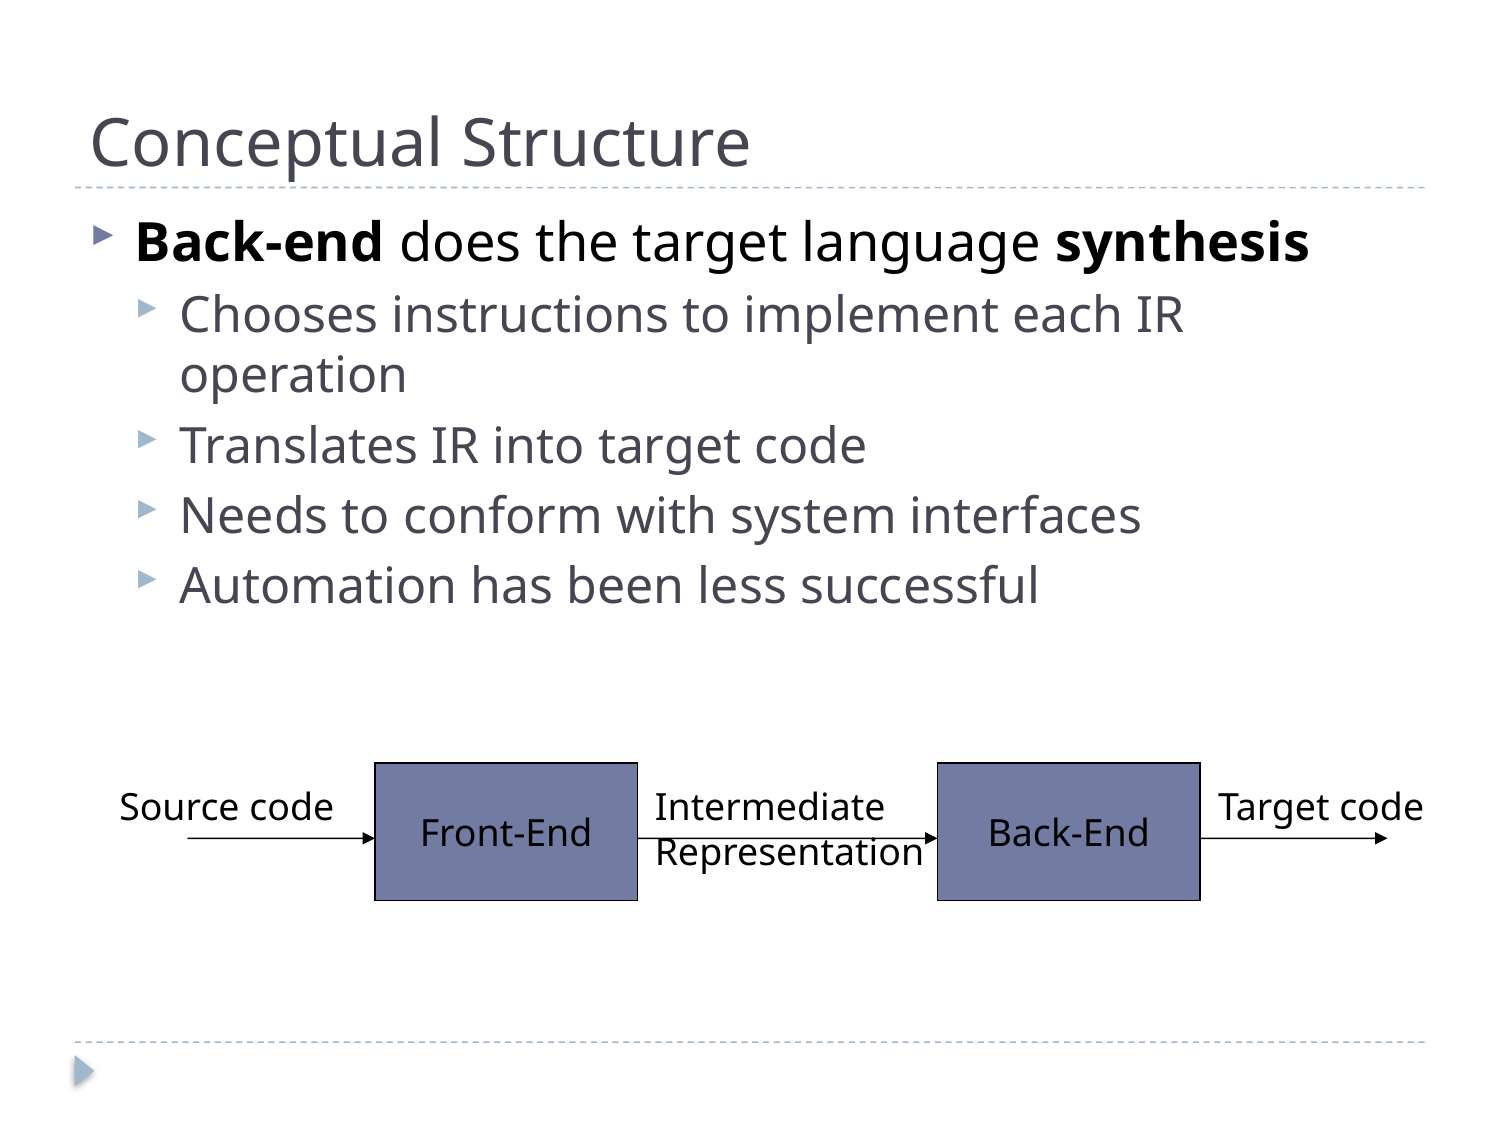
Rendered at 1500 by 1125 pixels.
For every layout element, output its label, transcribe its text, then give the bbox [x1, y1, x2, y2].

title Conceptual Structure [75, 24, 1425, 188]
text_box Back-End [937, 763, 1200, 901]
text_box Source code [104, 775, 350, 836]
text_box [1199, 836, 1388, 845]
list Back-end does the target language synthesis Chooses instructions to implement each IR operation Translates IR into target code Needs to conform with system interfaces Automation has been less successful [75, 200, 1425, 1010]
text_box Target code [1203, 775, 1440, 836]
text_box Front-End [375, 763, 638, 901]
text_box [187, 832, 376, 845]
text_box Intermediate Representation [640, 775, 940, 881]
